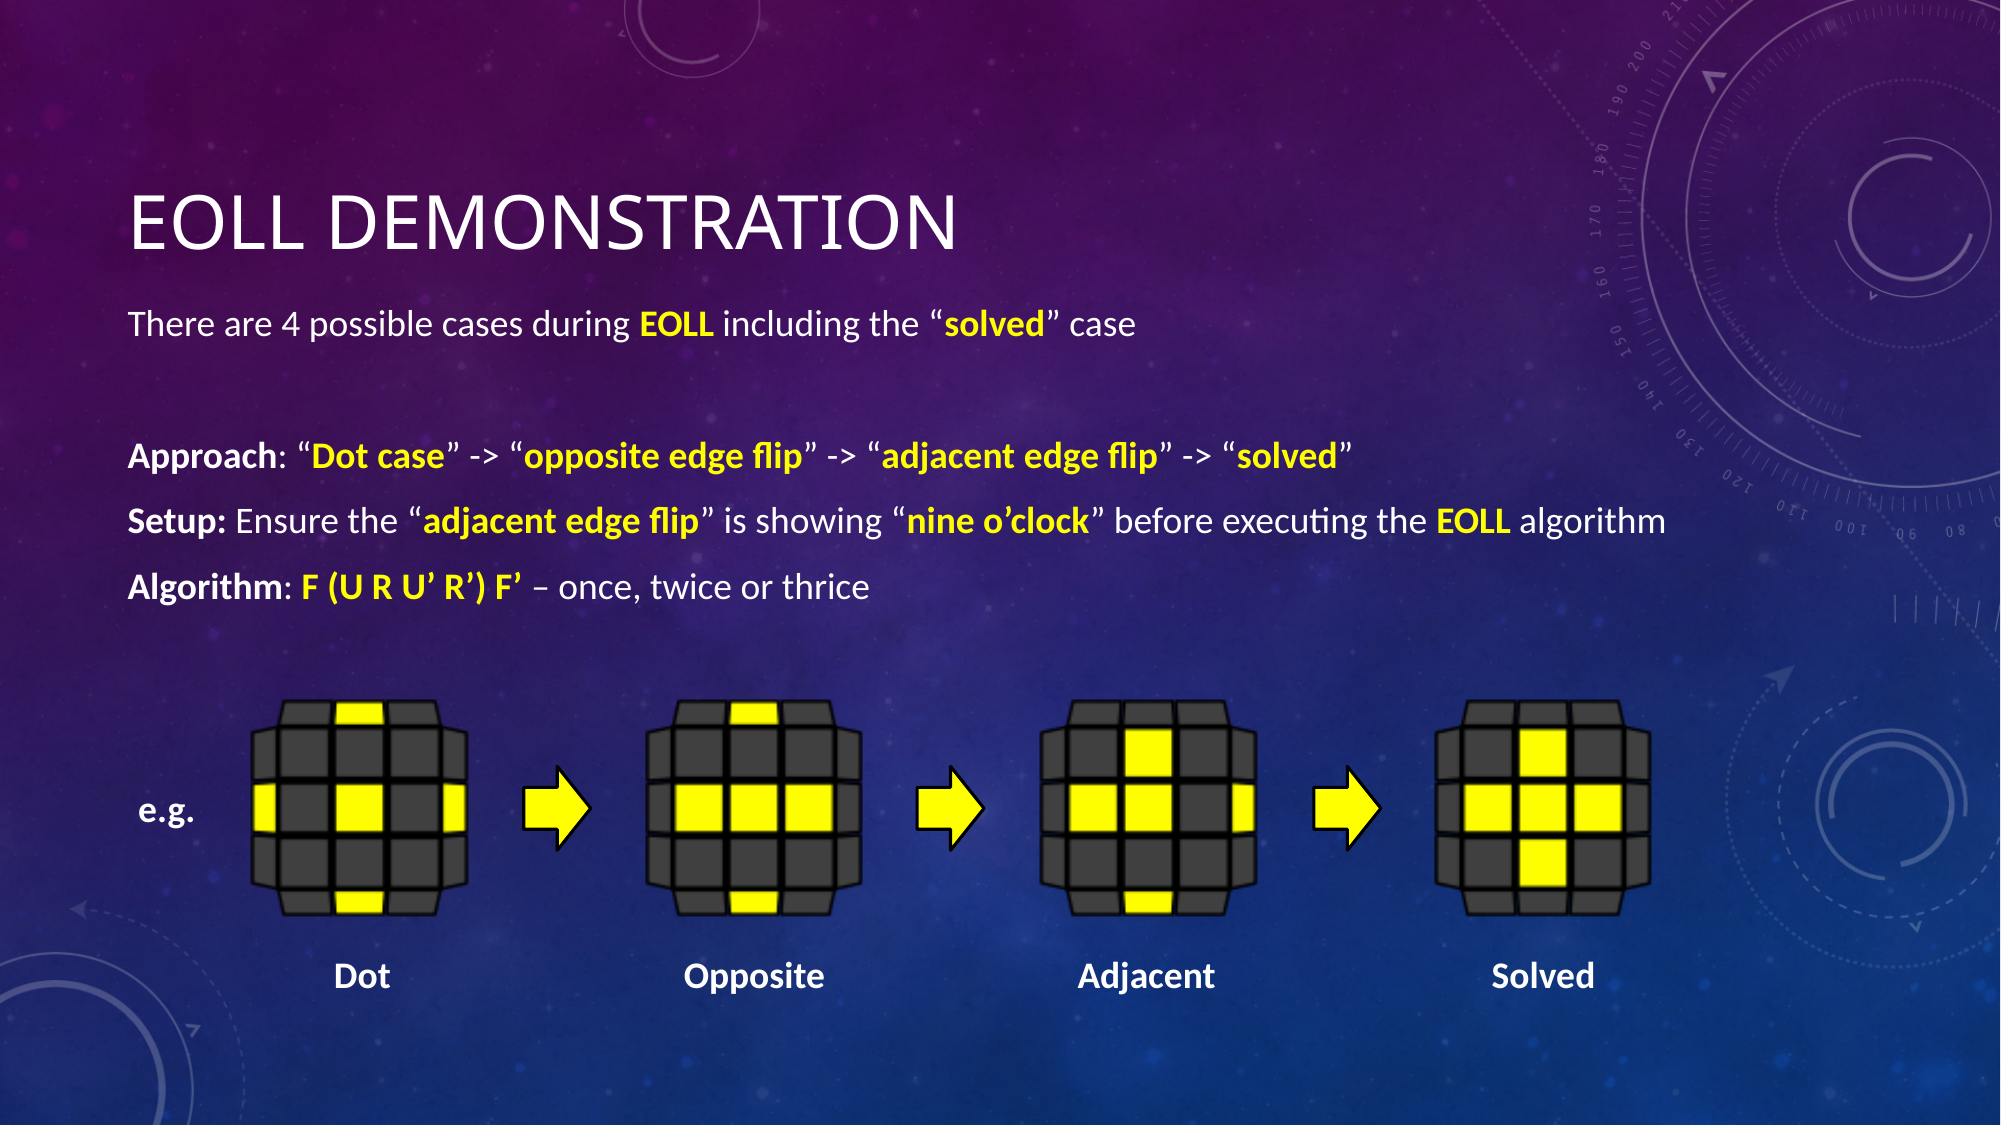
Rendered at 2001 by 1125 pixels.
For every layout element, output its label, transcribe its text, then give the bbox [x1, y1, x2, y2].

text_box [915, 764, 986, 852]
text_box e.g. [123, 777, 211, 838]
list There are 4 possible cases during EOLL including the “solved” case Approach: “Dot case” -> “opposite edge flip” -> “adjacent edge flip” -> “solved” Setup: Ensure the “adjacent edge flip” is showing “nine o’clock” before executing the EOLL algorithm Algorithm: F (U R U’ R’) F’ – once, twice or thrice [112, 351, 1775, 950]
text_box Solved [1476, 954, 1611, 1004]
text_box [1312, 764, 1383, 852]
title EOLL Demonstration [112, 99, 1775, 339]
text_box Adjacent [1062, 954, 1231, 1004]
picture [0, 0, 2001, 1125]
text_box Opposite [639, 954, 870, 1004]
text_box Dot [319, 954, 406, 1004]
text_box [522, 764, 592, 852]
